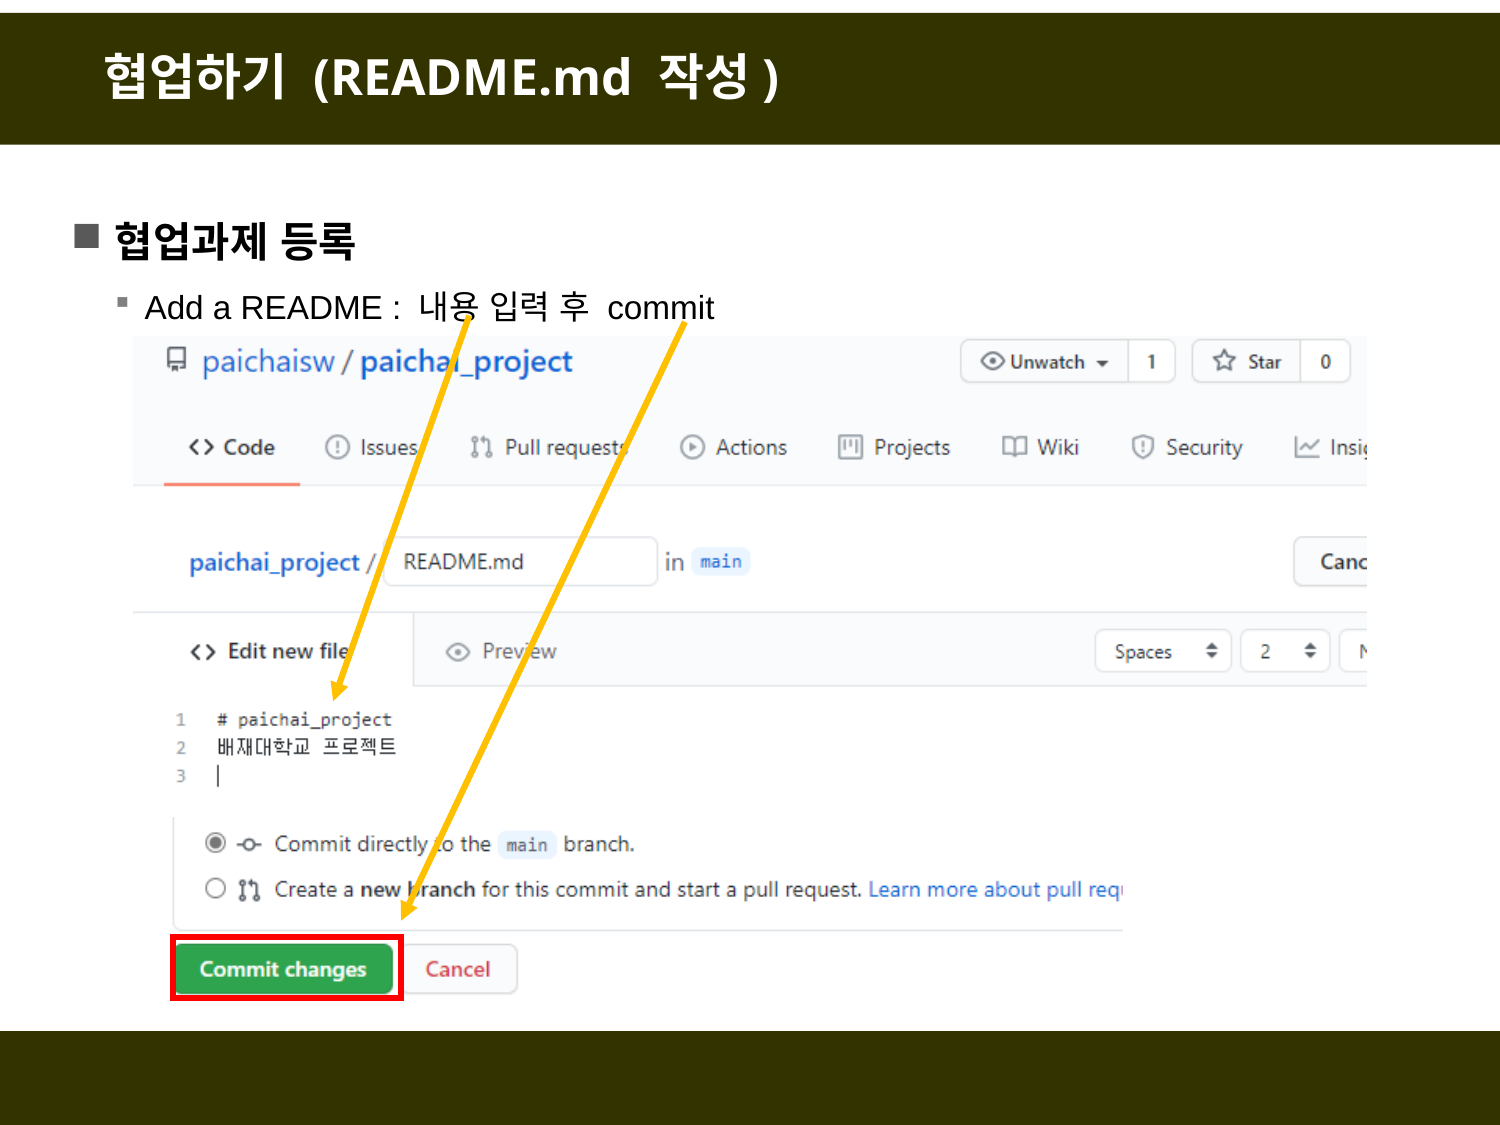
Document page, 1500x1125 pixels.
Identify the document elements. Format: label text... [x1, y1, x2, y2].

title 협업하기 (README.md 작성) [88, 31, 1282, 126]
text_box 협업과제 등록 Add a README : 내용 입력 후 commit [56, 183, 1474, 570]
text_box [333, 315, 470, 702]
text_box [401, 321, 685, 921]
picture [101, 336, 1367, 1024]
